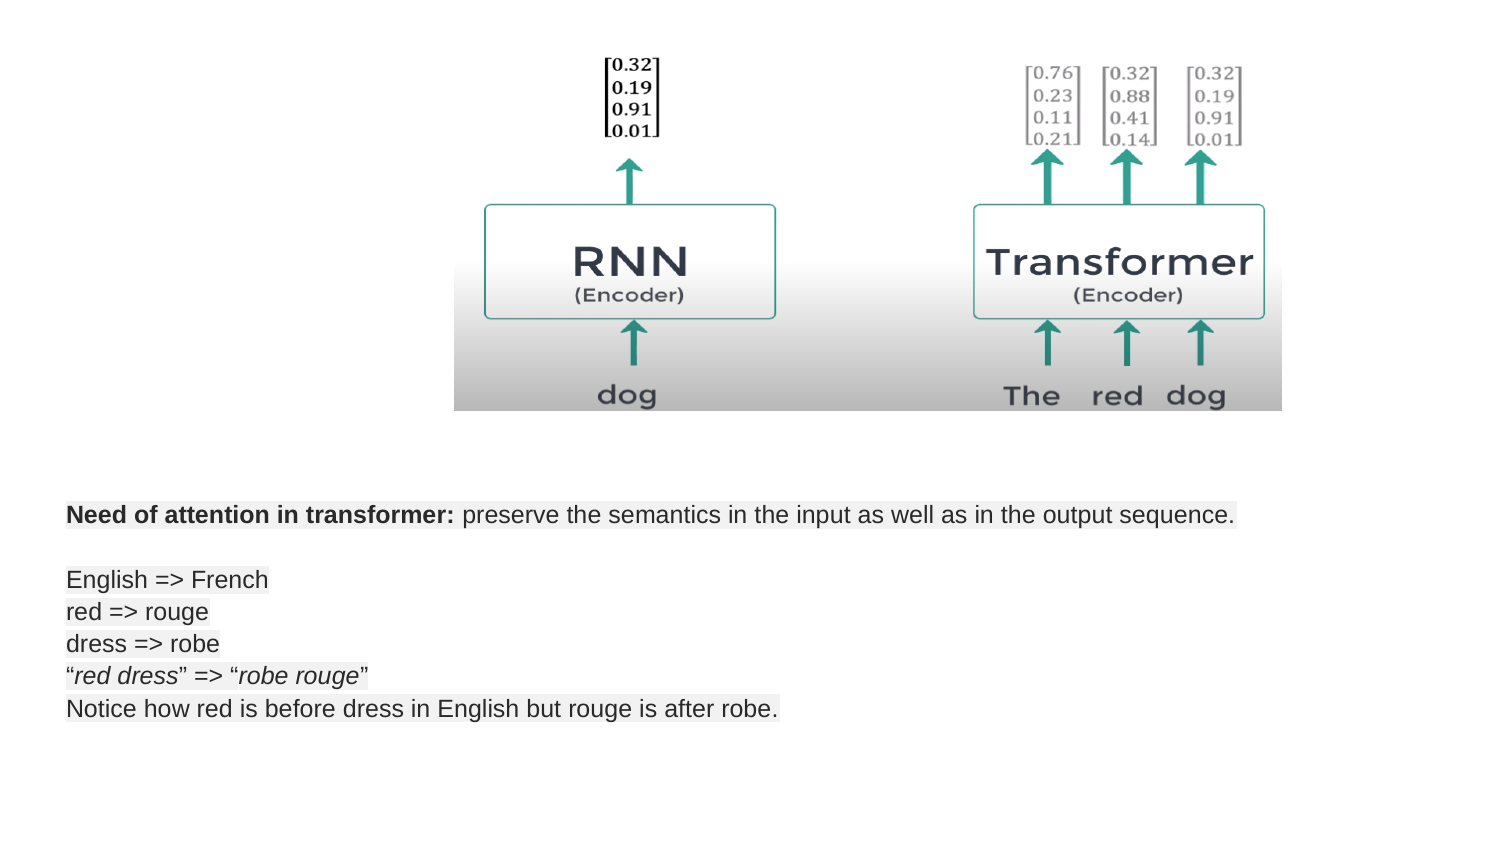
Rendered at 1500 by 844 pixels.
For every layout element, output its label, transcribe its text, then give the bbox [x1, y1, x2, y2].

picture [453, 51, 1283, 412]
list Need of attention in transformer: preserve the semantics in the input as well as in the output sequence. English => French red => rouge dress => robe “red dress” => “robe rouge” Notice how red is before dress in English but rouge is after robe. [51, 189, 1449, 750]
